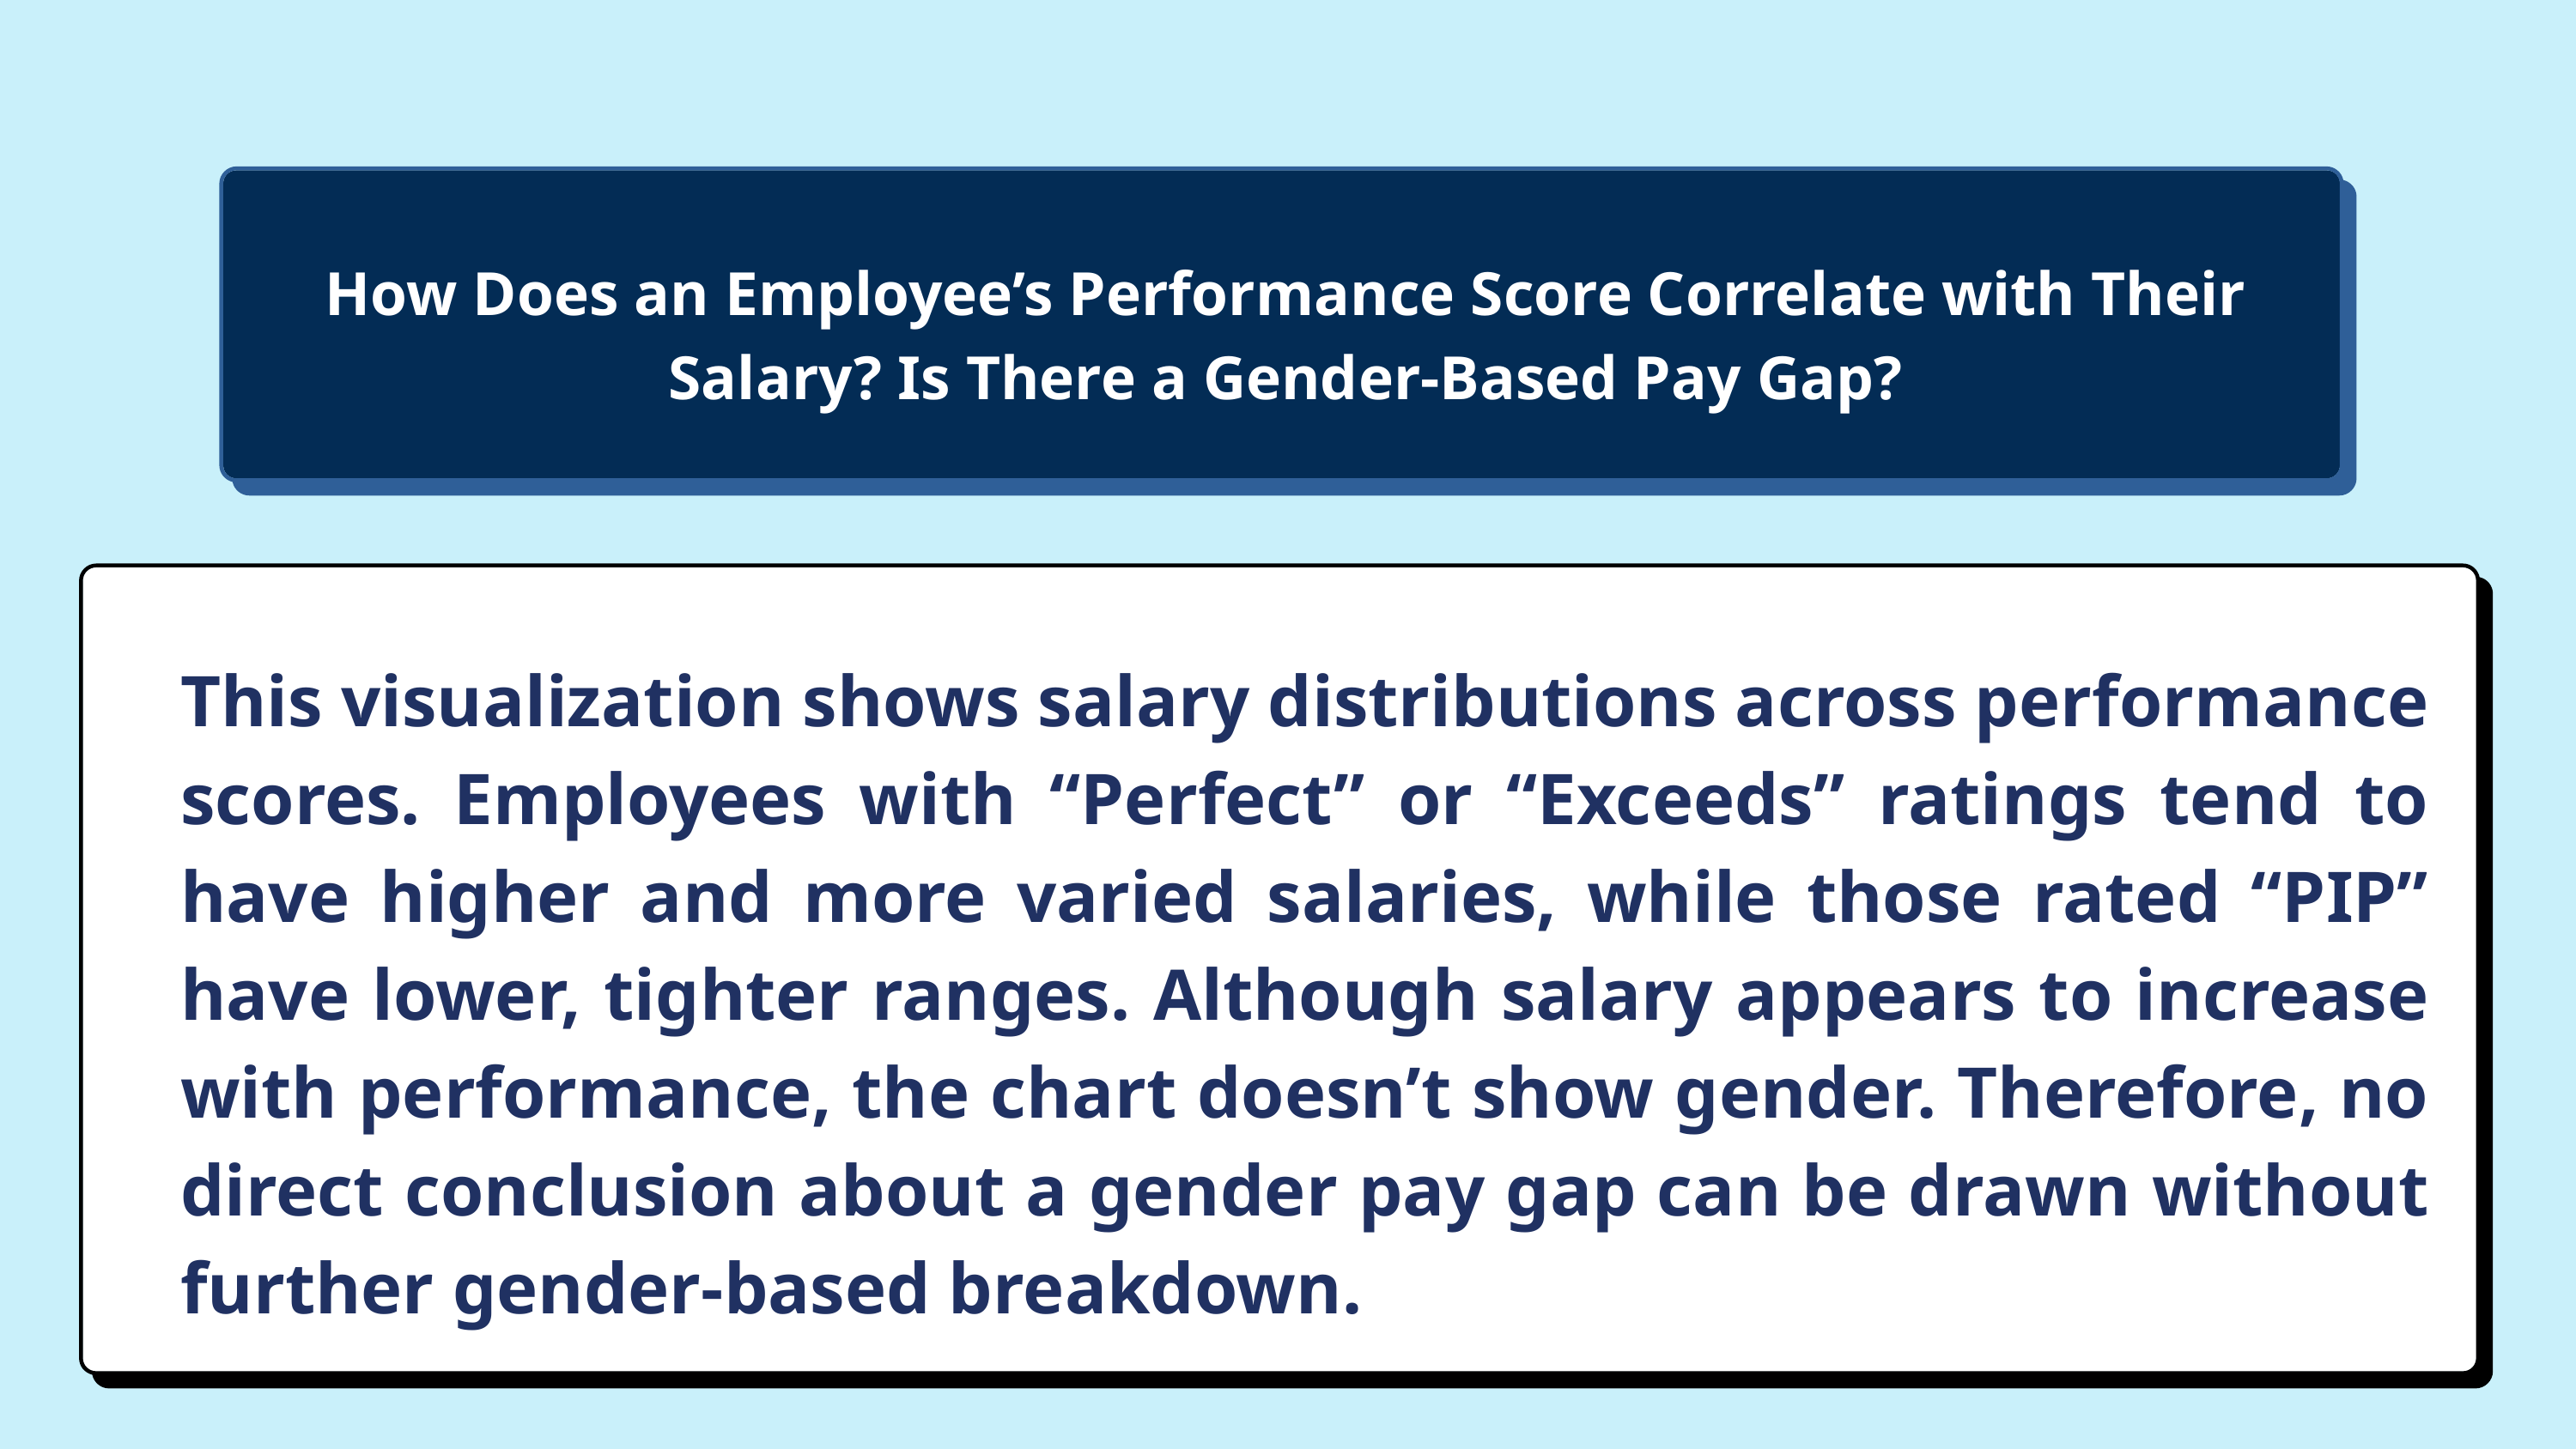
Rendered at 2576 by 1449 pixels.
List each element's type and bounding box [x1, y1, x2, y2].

text_box [219, 166, 2357, 496]
text_box [78, 563, 2494, 1389]
